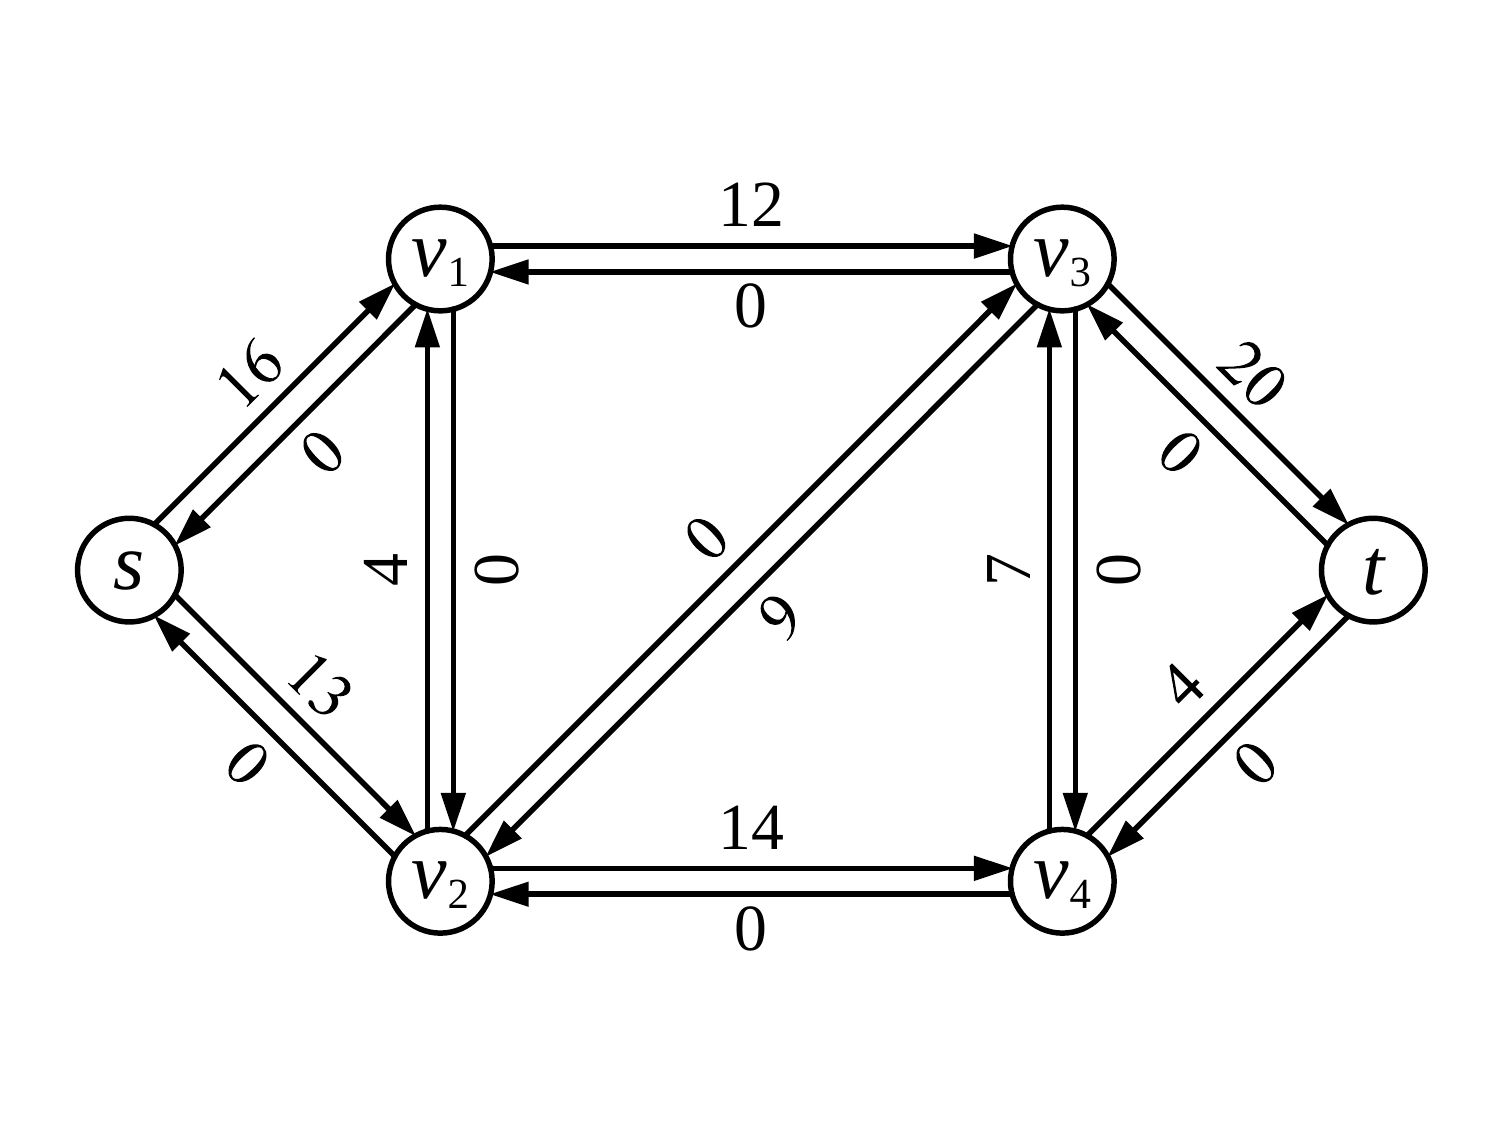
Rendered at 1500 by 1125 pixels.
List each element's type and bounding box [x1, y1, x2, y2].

picture [70, 148, 1430, 999]
